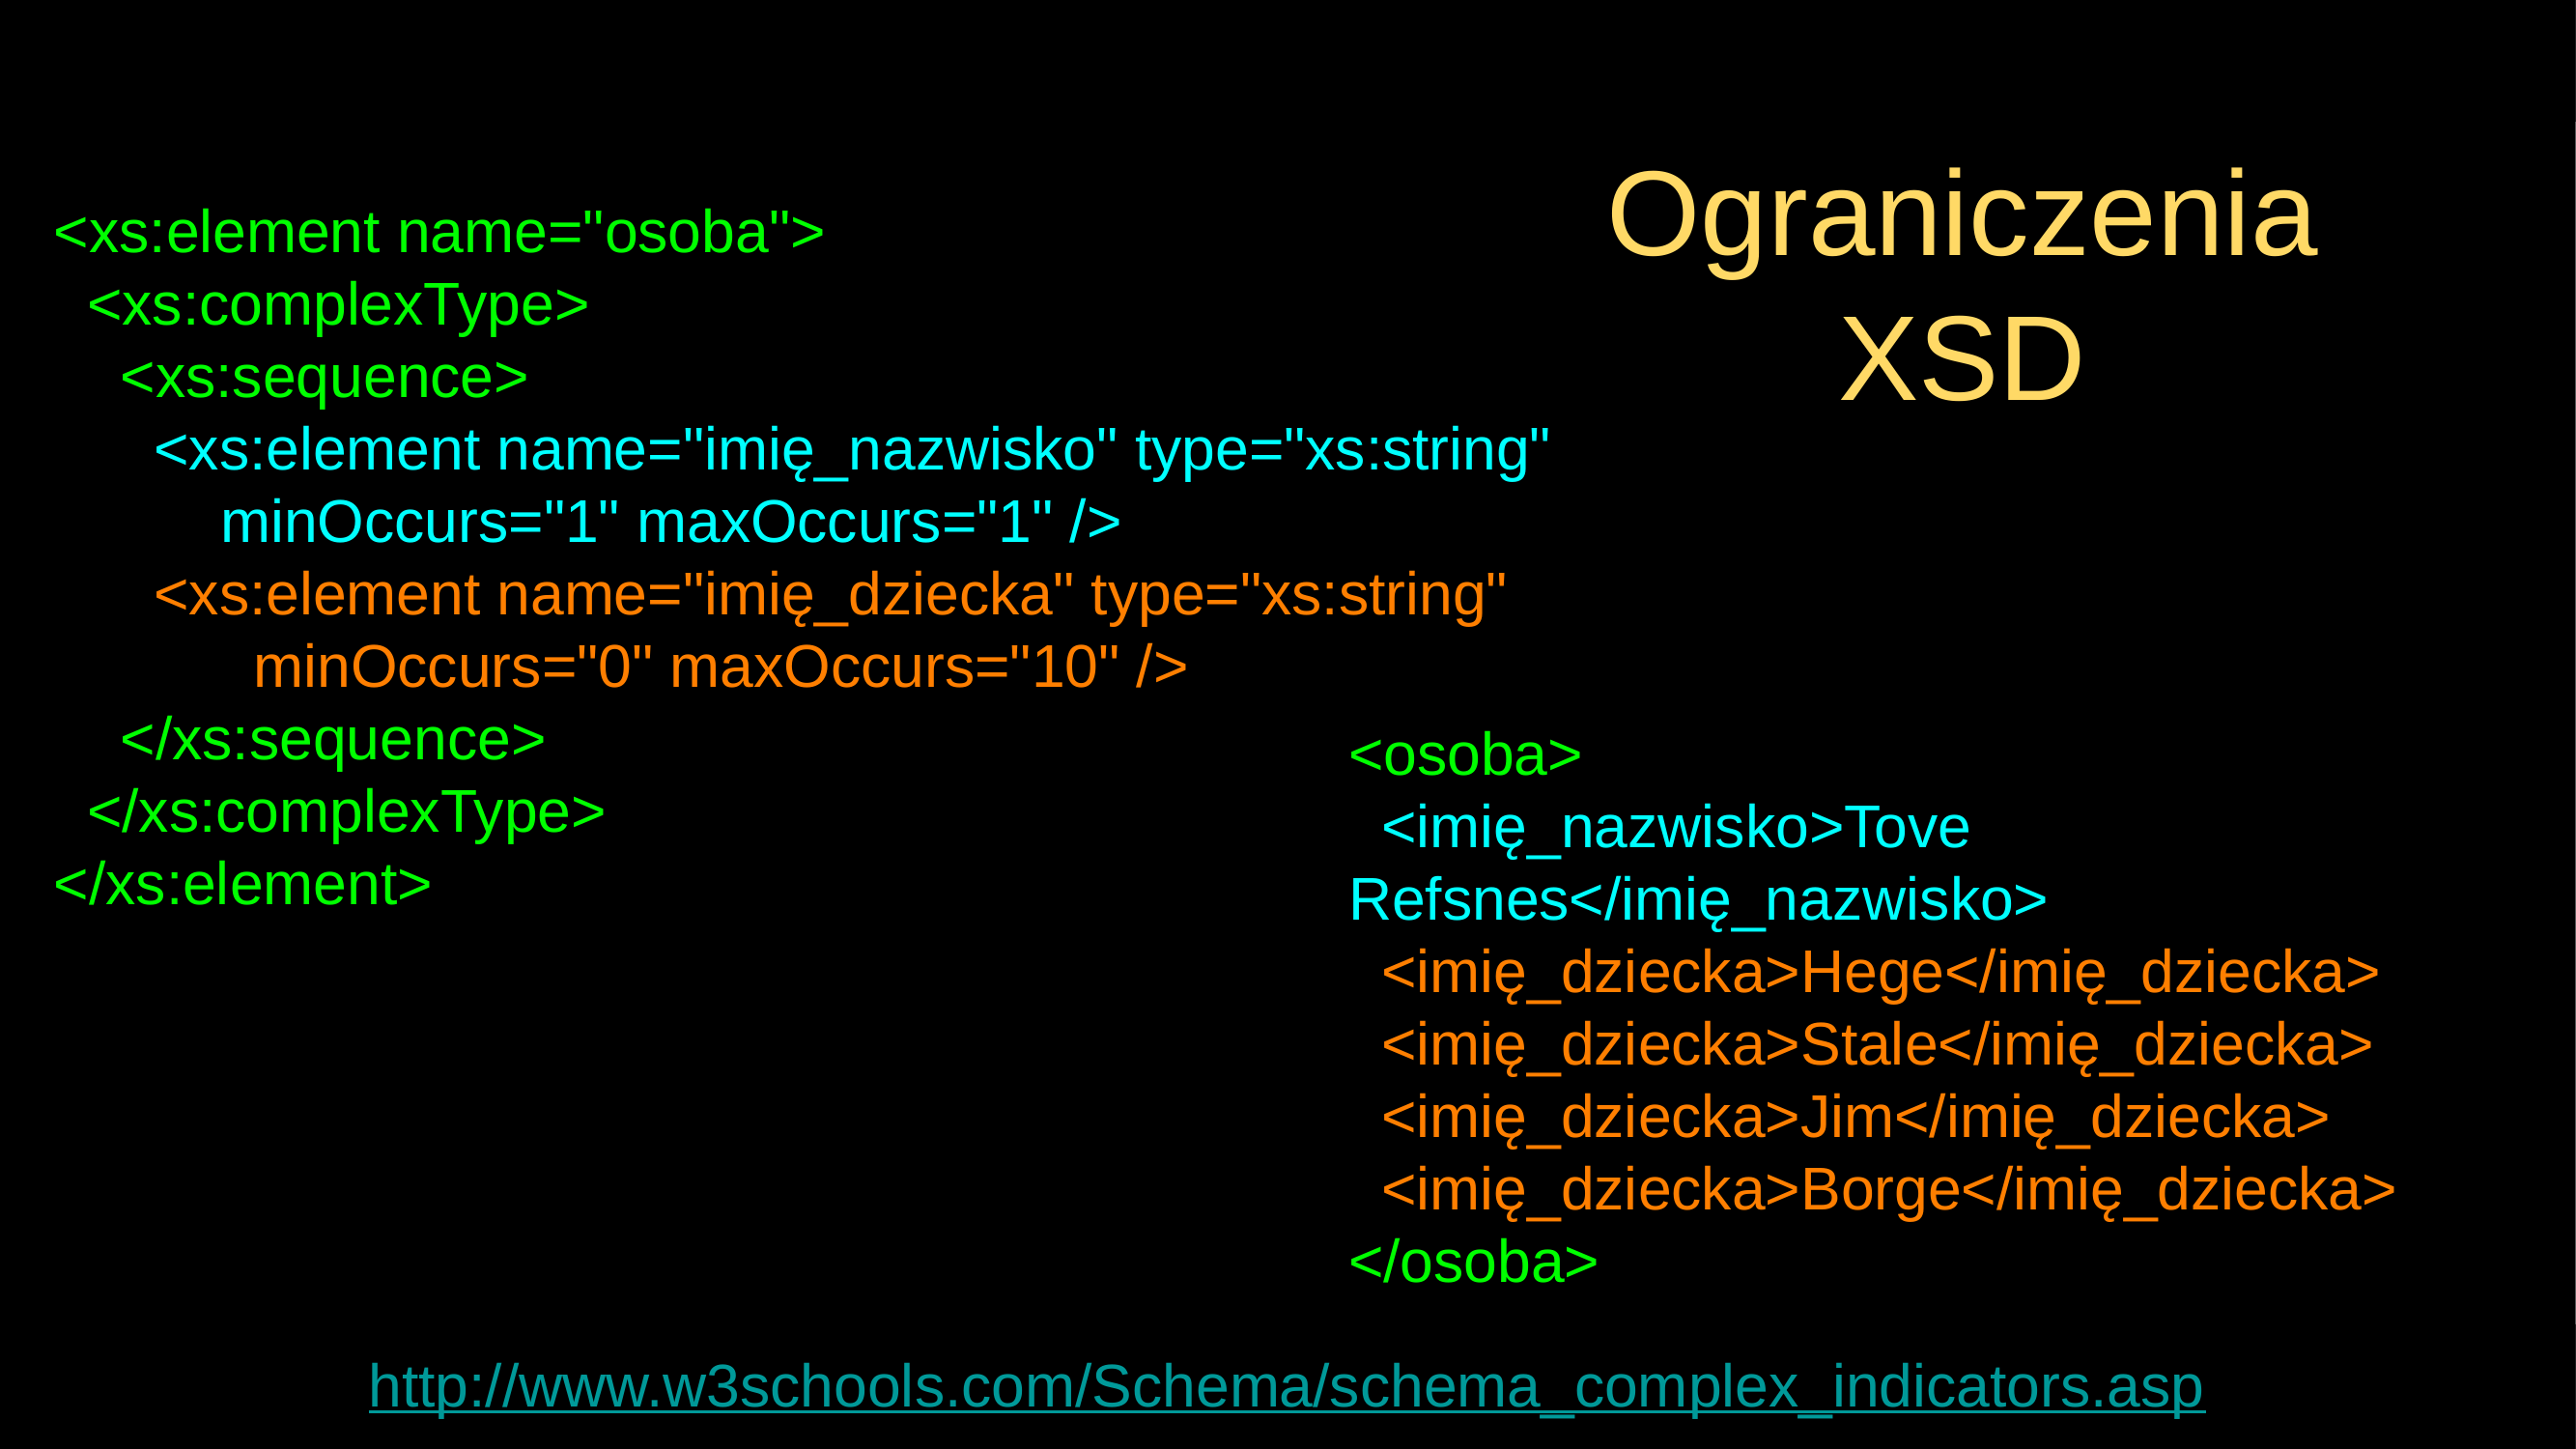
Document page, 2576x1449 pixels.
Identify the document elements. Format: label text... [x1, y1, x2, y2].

text_box http://www.w3schools.com/Schema/schema_complex_indicators.asp [184, 1333, 2392, 1433]
title Ograniczenia XSD [1535, 121, 2391, 440]
text_box <xs:element name="osoba"> <xs:complexType> <xs:sequence> <xs:element name="imię_nazwisko" type="xs:string" minOccurs="1" maxOccurs="1" /> <xs:element name="imię_dziecka" type="xs:string" minOccurs="0" maxOccurs="10" /> </xs:sequence> </xs:complexType> </xs:element> [53, 189, 1791, 921]
text_box <osoba> <imię_nazwisko>Tove Refsnes</imię_nazwisko> <imię_dziecka>Hege</imię_dziecka> <imię_dziecka>Stale</imię_dziecka> <imię_dziecka>Jim</imię_dziecka> <imię_dziecka>Borge</imię_dziecka> </osoba> [1347, 757, 2538, 1252]
